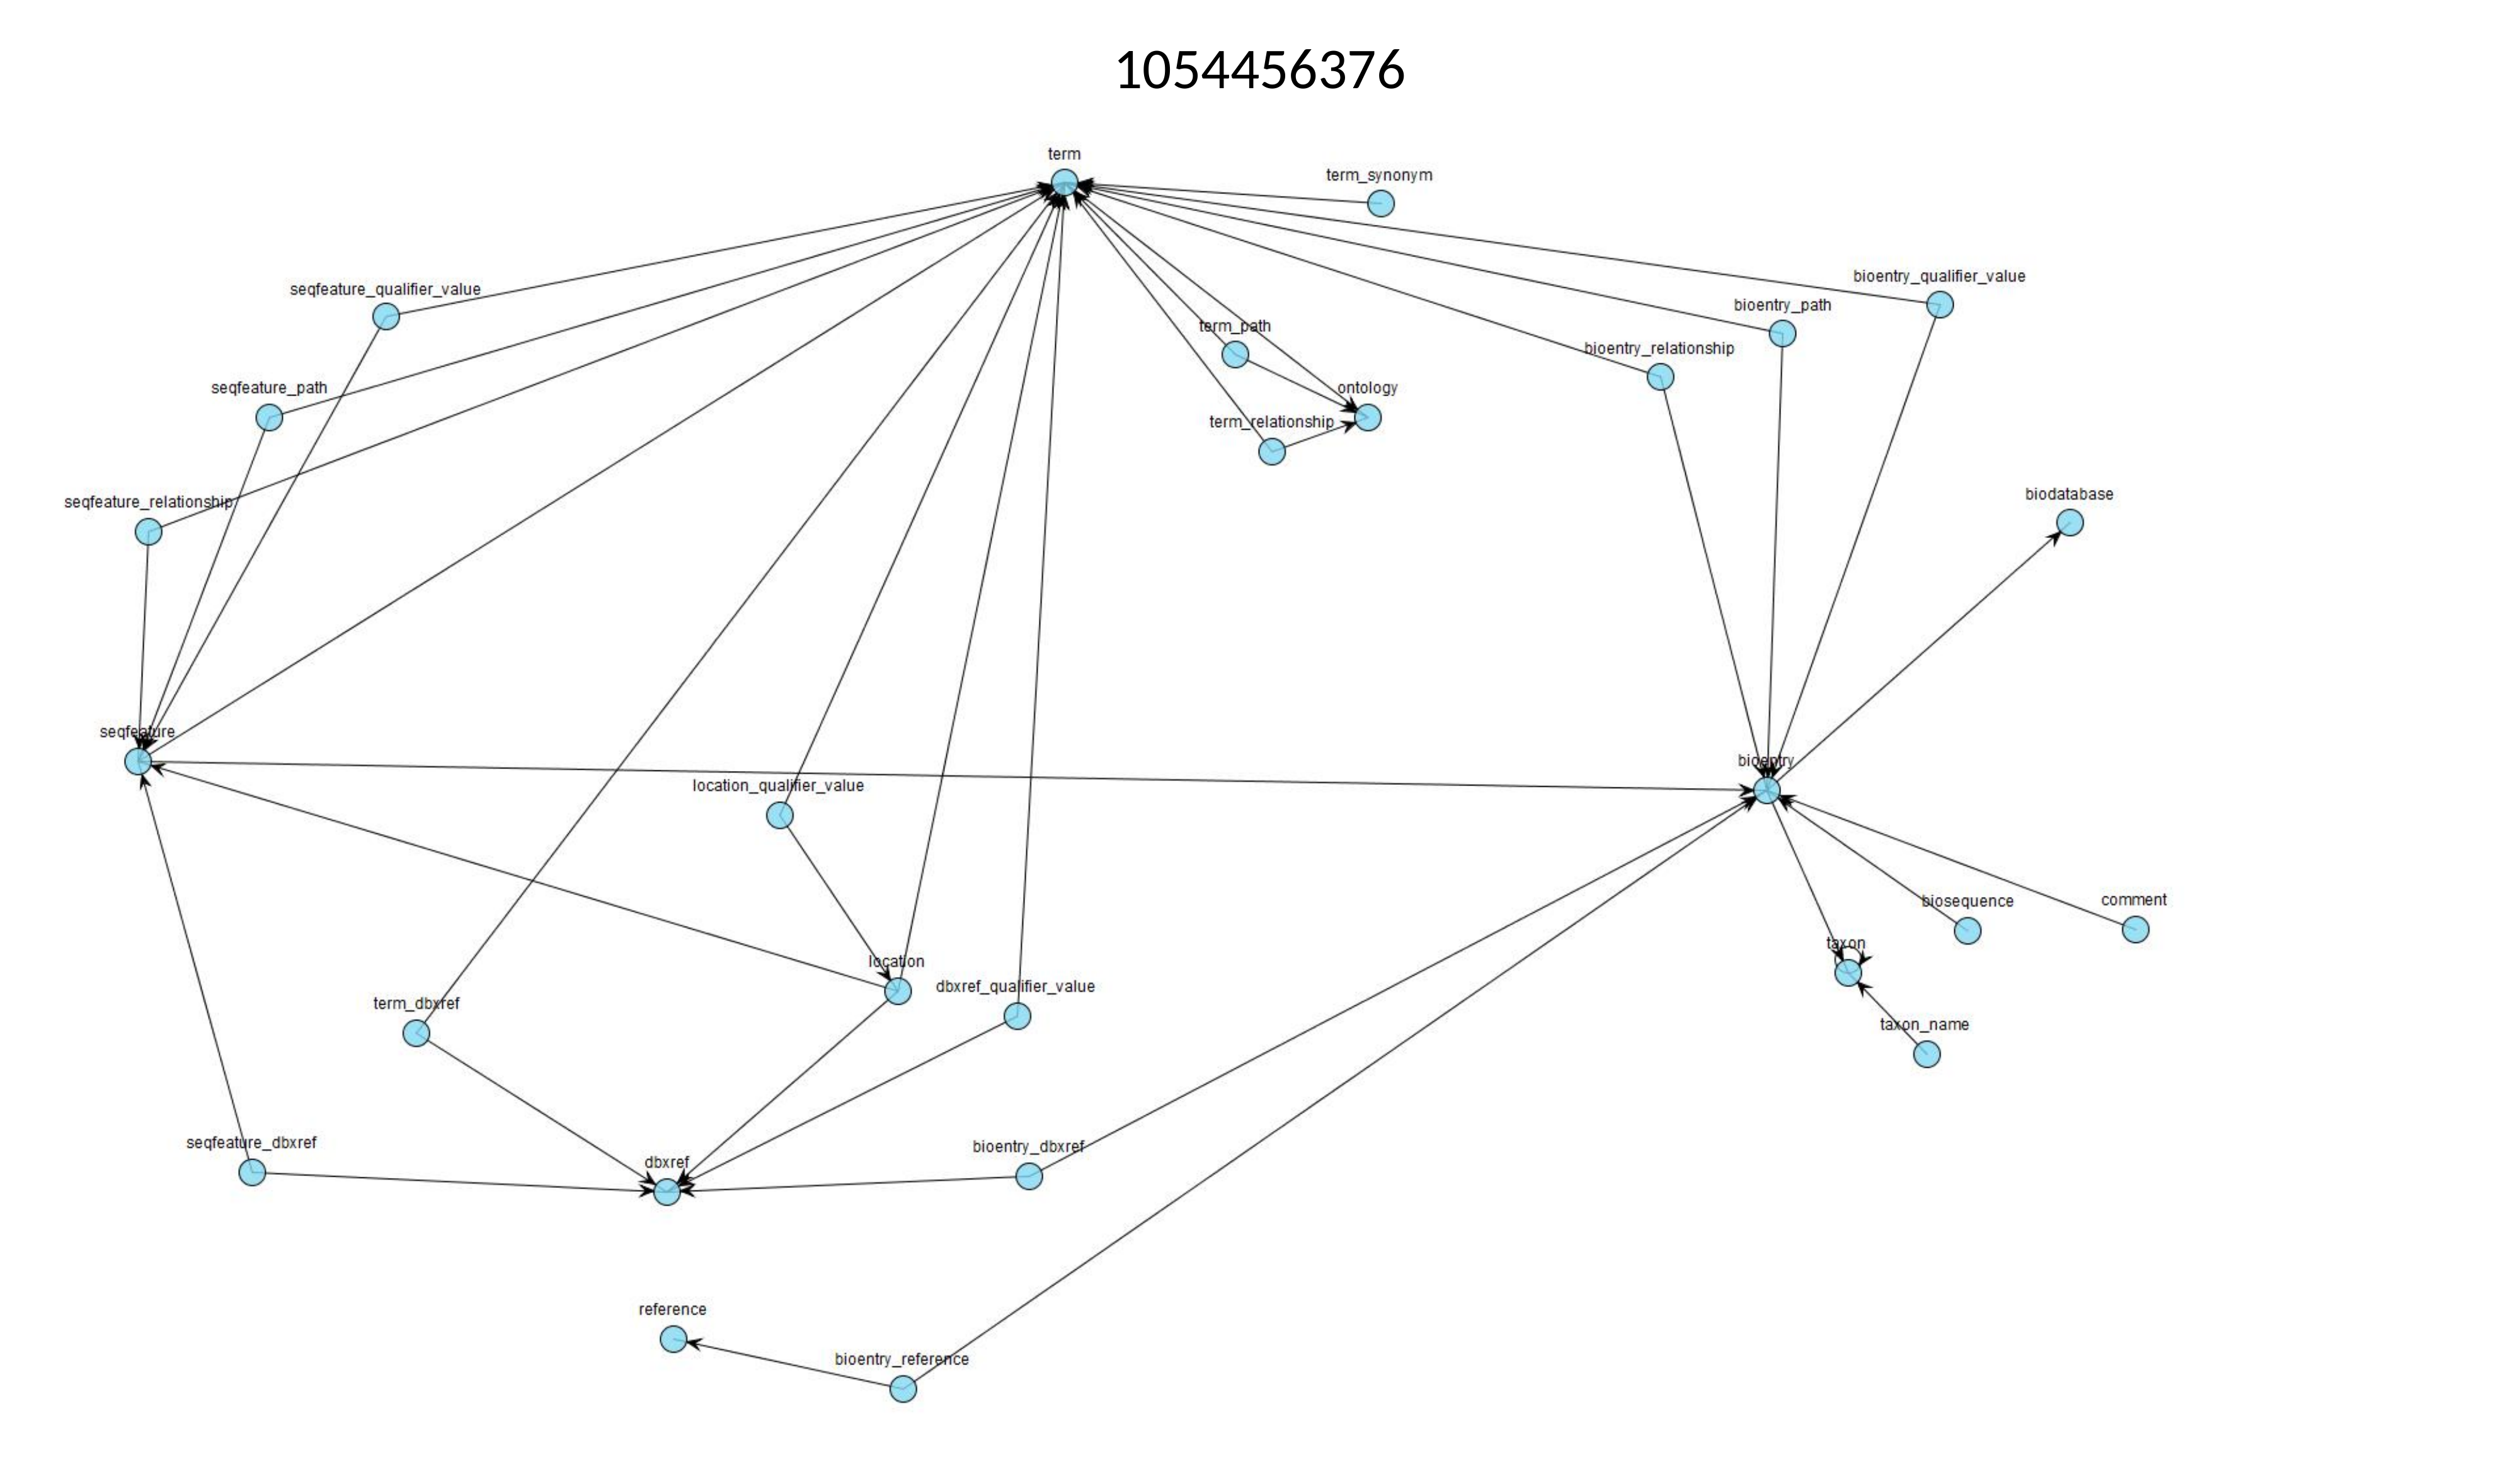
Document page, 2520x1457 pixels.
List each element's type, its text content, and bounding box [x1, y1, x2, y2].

picture [0, 131, 2520, 1457]
title 1054456376 [0, 0, 2520, 131]
